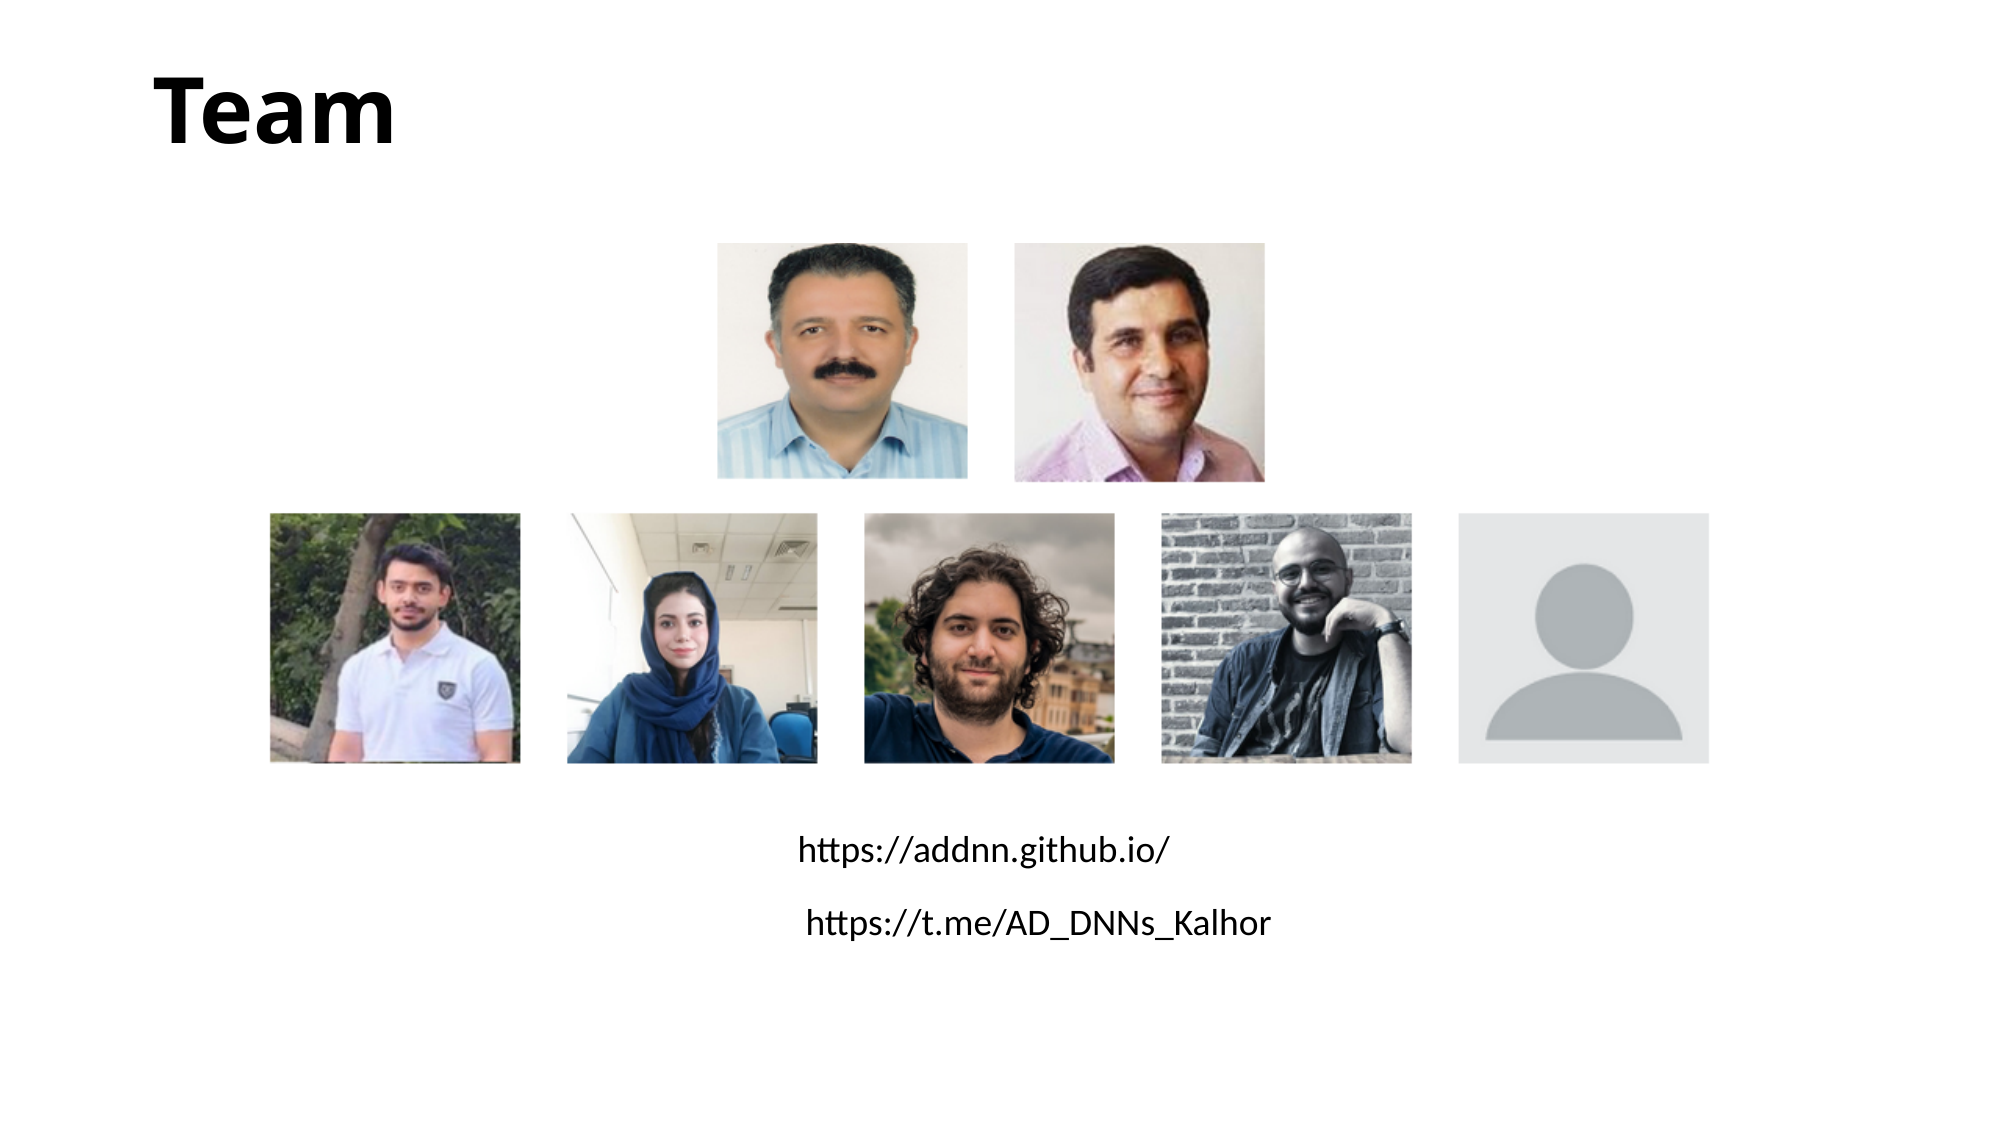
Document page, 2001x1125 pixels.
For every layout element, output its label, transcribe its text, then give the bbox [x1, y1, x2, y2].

text_box https://t.me/AD_DNNs_Kalhor [782, 890, 1288, 951]
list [200, 242, 1728, 770]
text_box https://addnn.github.io/ [782, 817, 1186, 878]
title Team [137, 59, 1863, 278]
